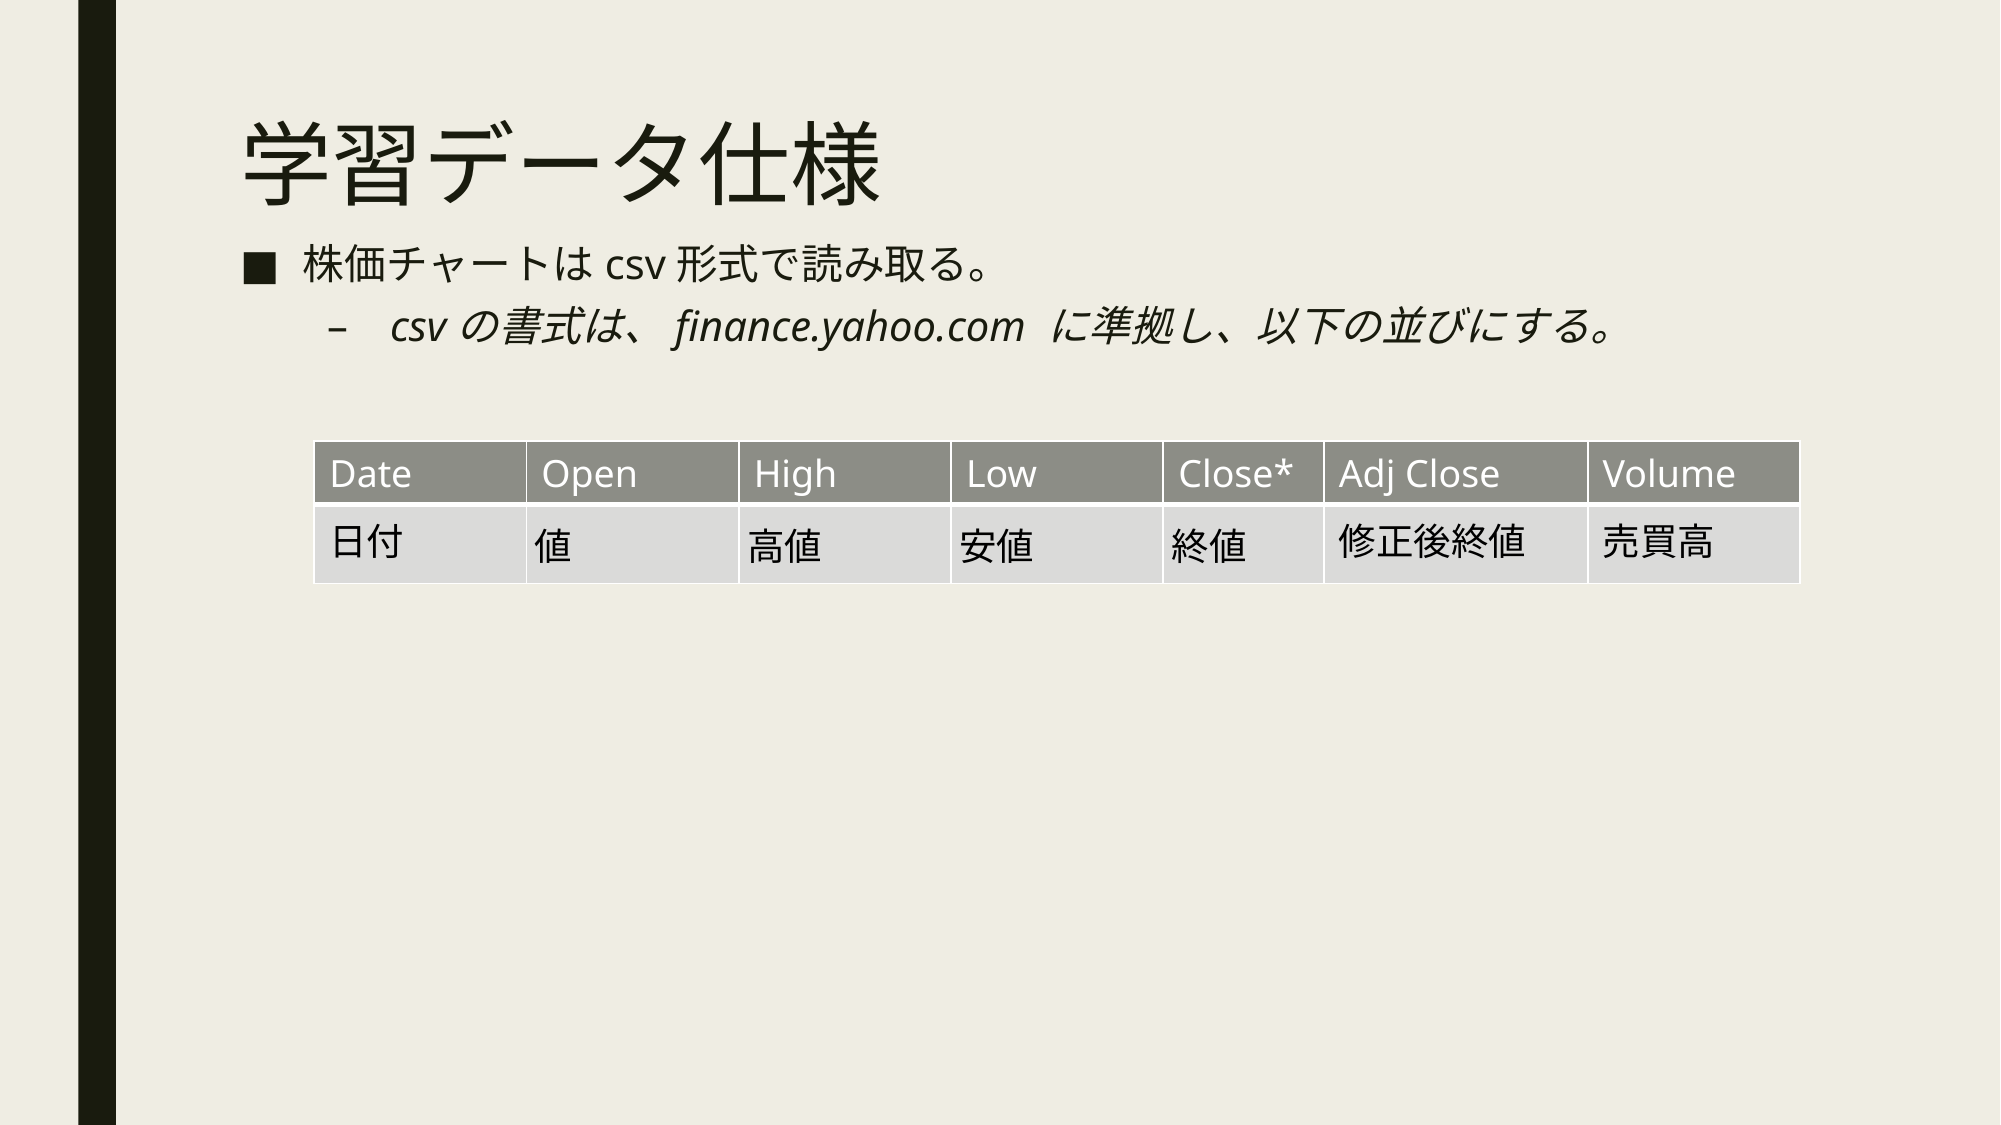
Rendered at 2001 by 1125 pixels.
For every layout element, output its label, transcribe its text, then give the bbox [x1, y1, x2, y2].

table_header High [740, 442, 950, 502]
list 株価チャートはcsv形式で読み取る。 csvの書式は、finance.yahoo.com に準拠し、以下の並びにする。 [225, 234, 1800, 1013]
title 学習データ仕様 [225, 112, 1800, 234]
table_header Volume [1589, 442, 1799, 502]
table_header Low [952, 442, 1162, 502]
table_cell 安値 [952, 507, 1162, 583]
table_cell 高値 [740, 507, 950, 583]
table_cell 日付 [315, 507, 526, 583]
table_header Adj Close [1325, 442, 1587, 502]
table_cell 終値 [1164, 507, 1323, 583]
table_cell 修正後終値 [1325, 507, 1587, 583]
table_header Close* [1164, 442, 1323, 502]
table_header Date [315, 442, 526, 502]
table_cell 売買高 [1589, 507, 1799, 583]
table_cell 値 [527, 507, 738, 583]
table_header Open [527, 442, 738, 502]
